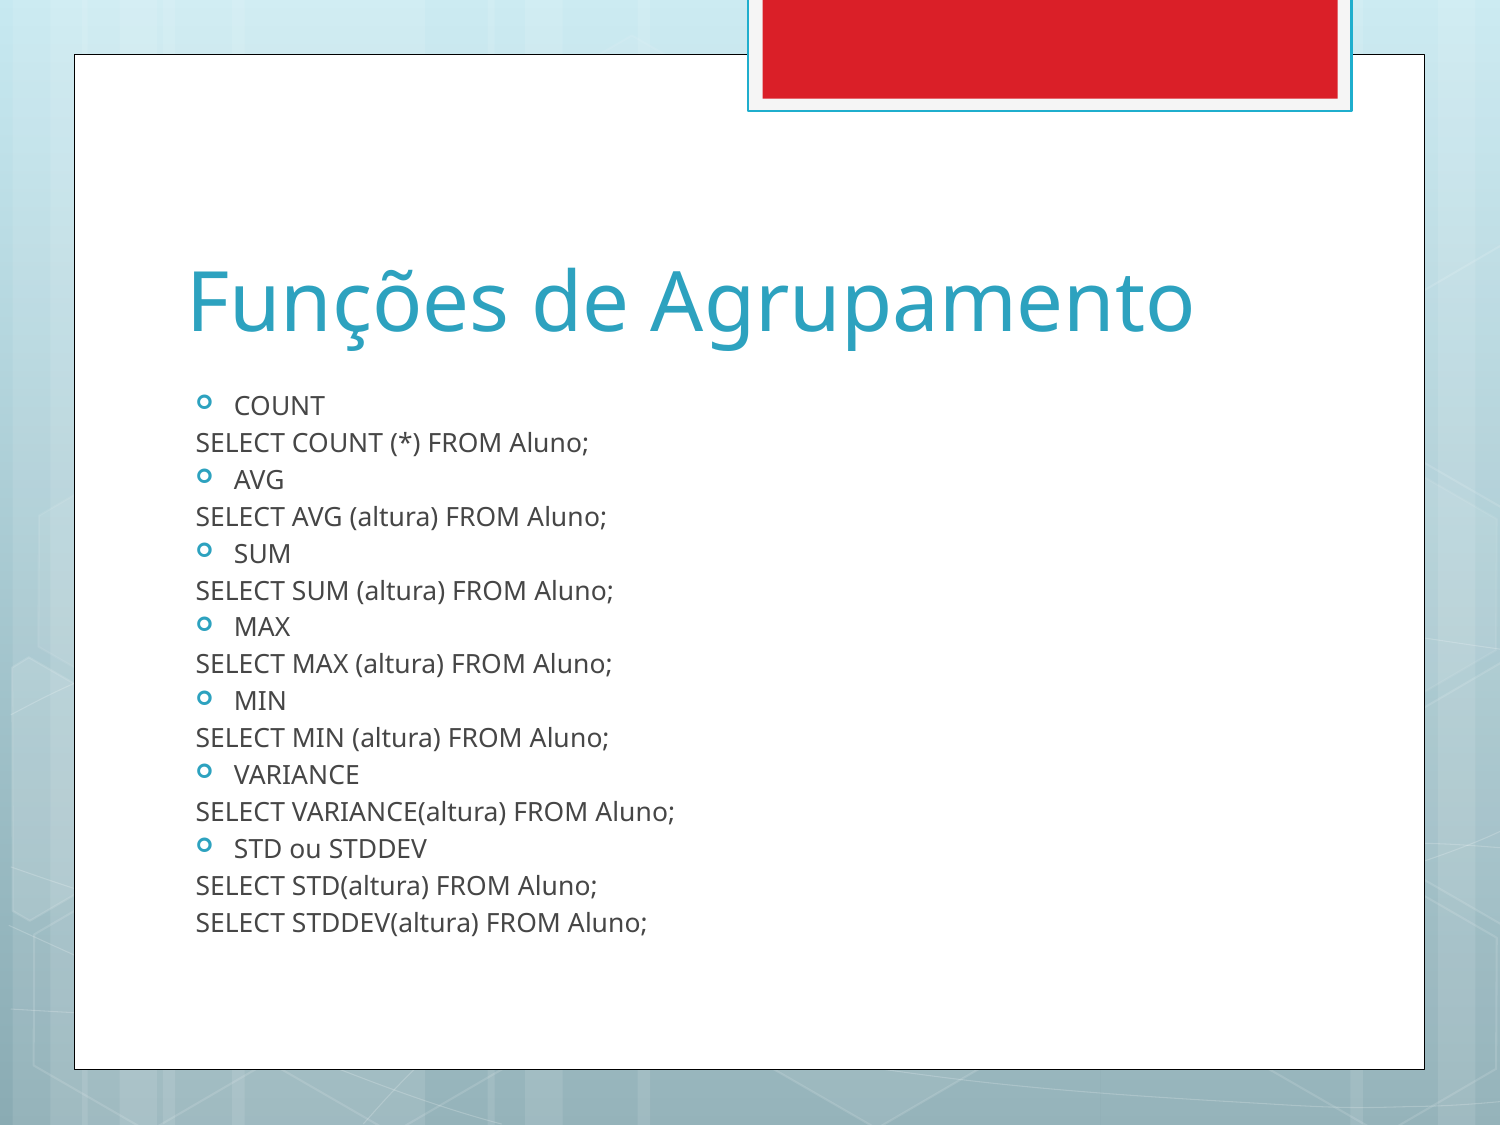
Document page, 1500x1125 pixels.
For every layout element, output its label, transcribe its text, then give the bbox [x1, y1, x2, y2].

list COUNT SELECT COUNT (*) FROM Aluno; AVG SELECT AVG (altura) FROM Aluno; SUM SELECT SUM (altura) FROM Aluno; MAX SELECT MAX (altura) FROM Aluno; MIN SELECT MIN (altura) FROM Aluno; VARIANCE SELECT VARIANCE(altura) FROM Aluno; STD ou STDDEV SELECT STD(altura) FROM Aluno; SELECT STDDEV(altura) FROM Aluno; [171, 381, 1283, 957]
title Funções de Agrupamento [171, 168, 1324, 357]
